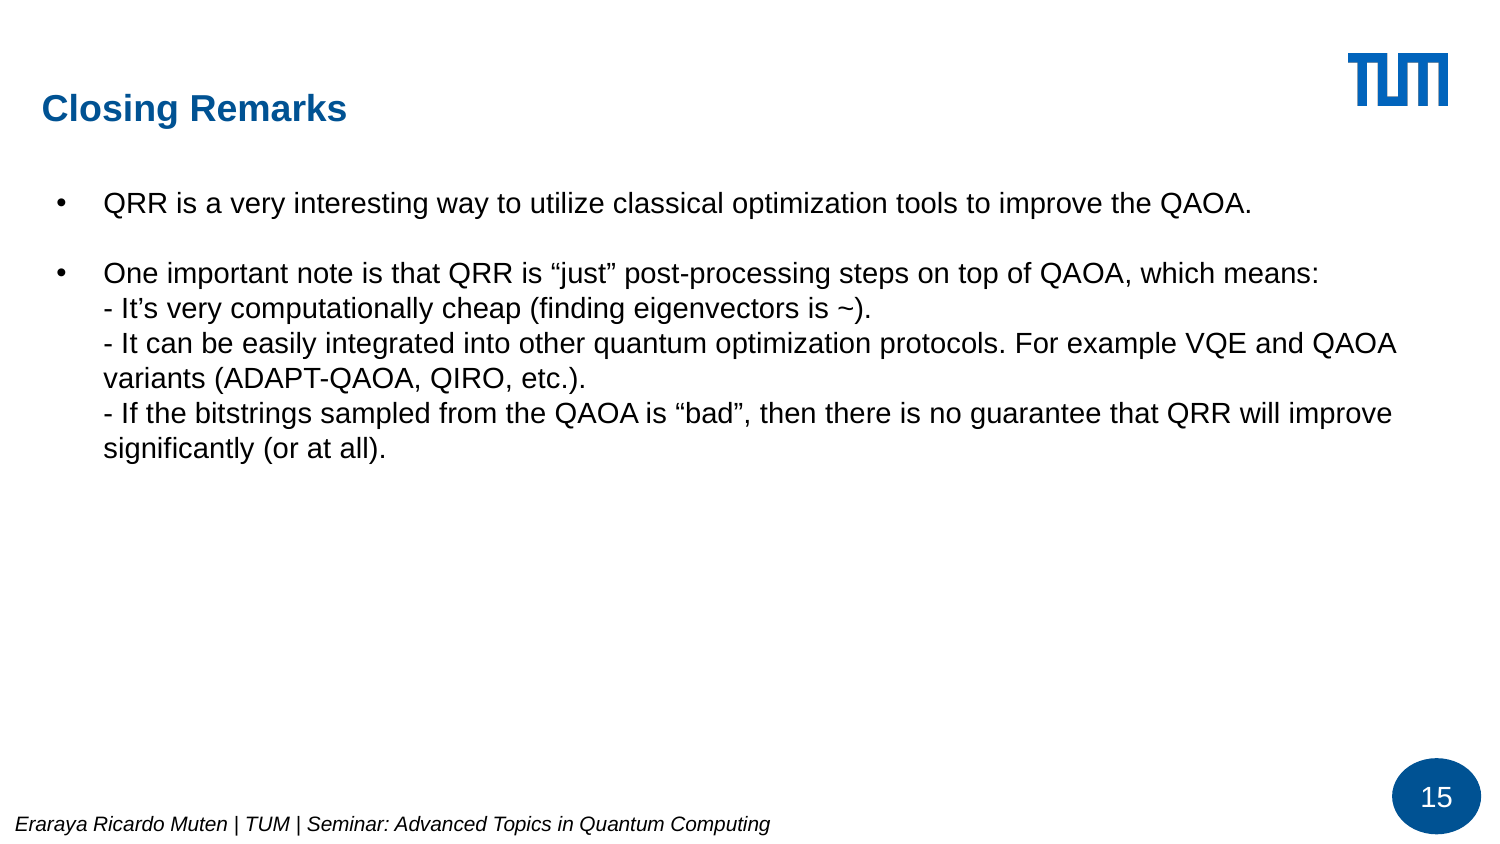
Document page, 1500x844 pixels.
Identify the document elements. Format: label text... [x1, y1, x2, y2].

picture [1348, 53, 1448, 106]
text_box Eraraya Ricardo Muten | TUM | Seminar: Advanced Topics in Quantum Computing [0, 803, 1117, 844]
title Closing Remarks [41, 36, 1333, 178]
text_box 15 [1390, 756, 1484, 837]
